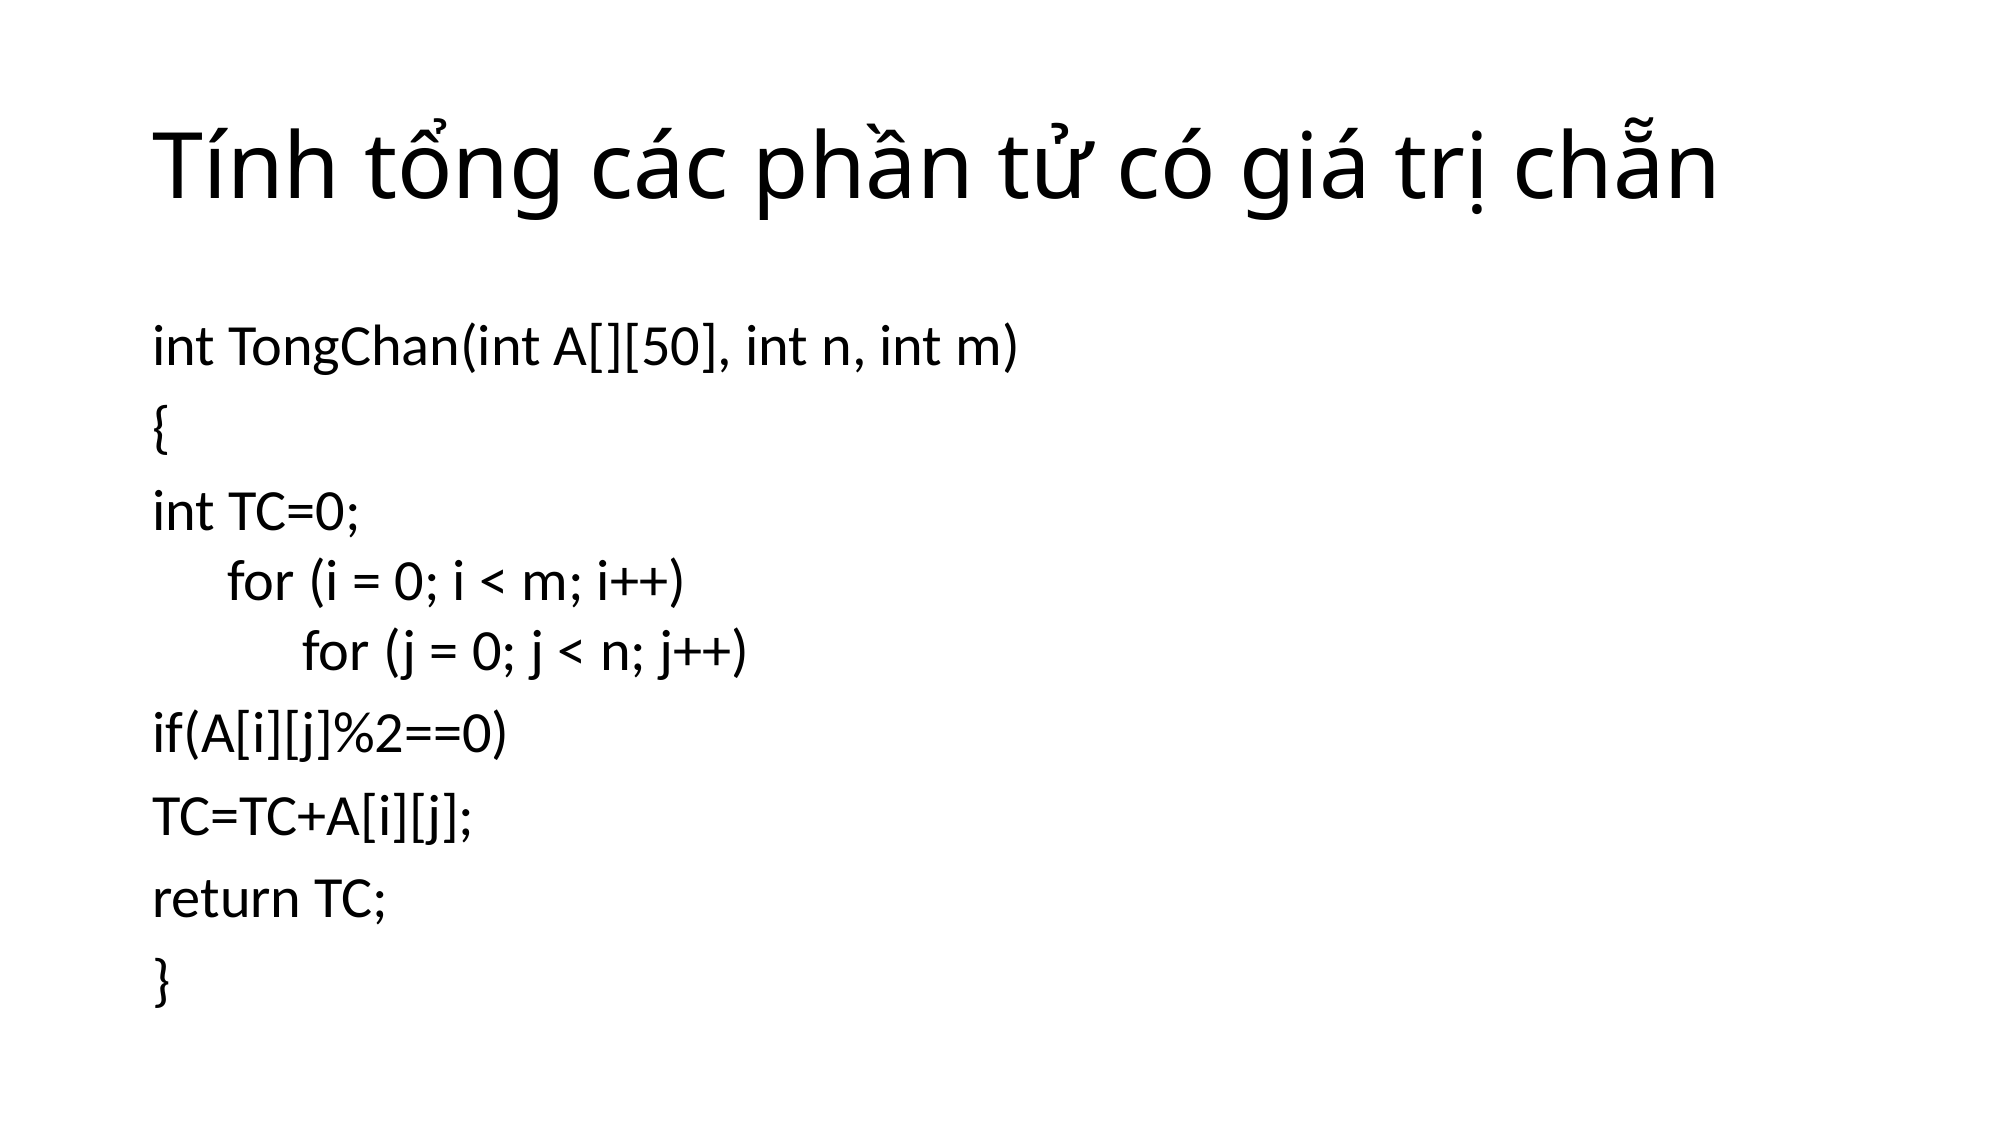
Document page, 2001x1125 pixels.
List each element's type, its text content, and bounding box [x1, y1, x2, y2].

title Tính tổng các phần tử có giá trị chẵn [137, 59, 1863, 278]
list int TongChan(int A[][50], int n, int m) { int TC=0; for (i = 0; i < m; i++) for (j = 0; j < n; j++) if(A[i][j]%2==0) TC=TC+A[i][j]; return TC; } [137, 299, 1863, 1014]
